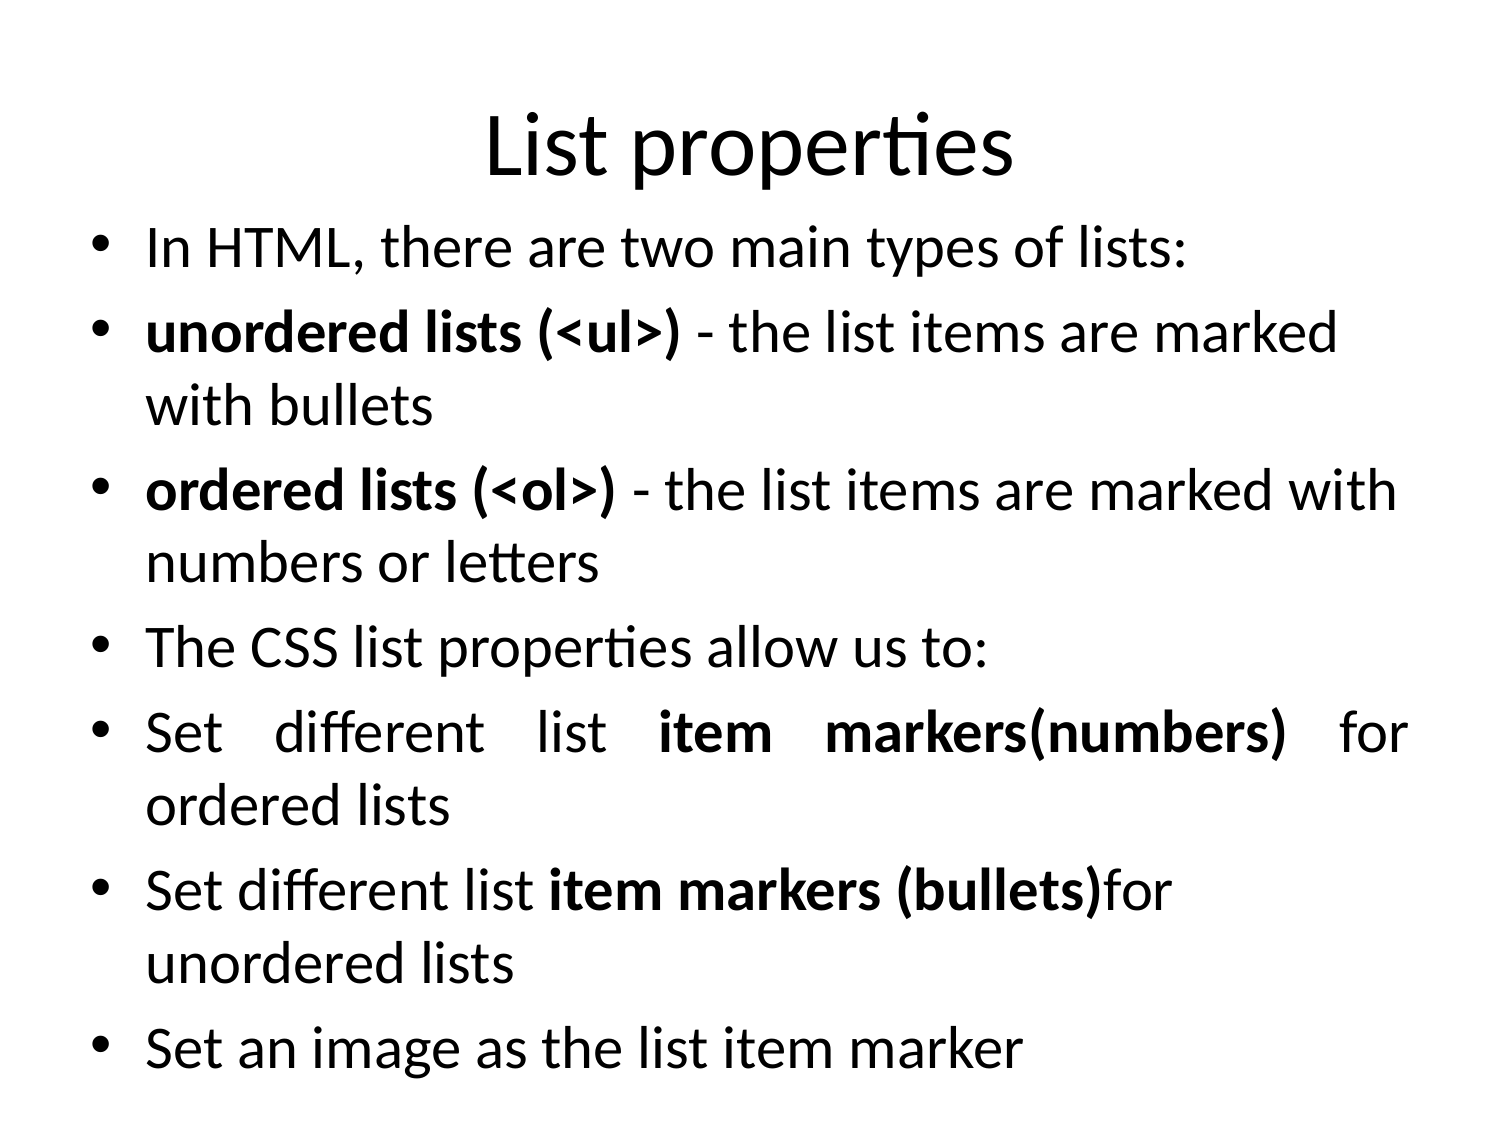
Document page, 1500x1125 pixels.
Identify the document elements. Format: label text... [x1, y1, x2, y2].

list In HTML, there are two main types of lists: unordered lists (<ul>) - the list items are marked with bullets ordered lists (<ol>) - the list items are marked with numbers or letters The CSS list properties allow us to: Set different list item markers(numbers) for ordered lists Set different list item markers (bullets)for unordered lists Set an image as the list item marker [75, 199, 1425, 1090]
title List properties [75, 45, 1425, 199]
